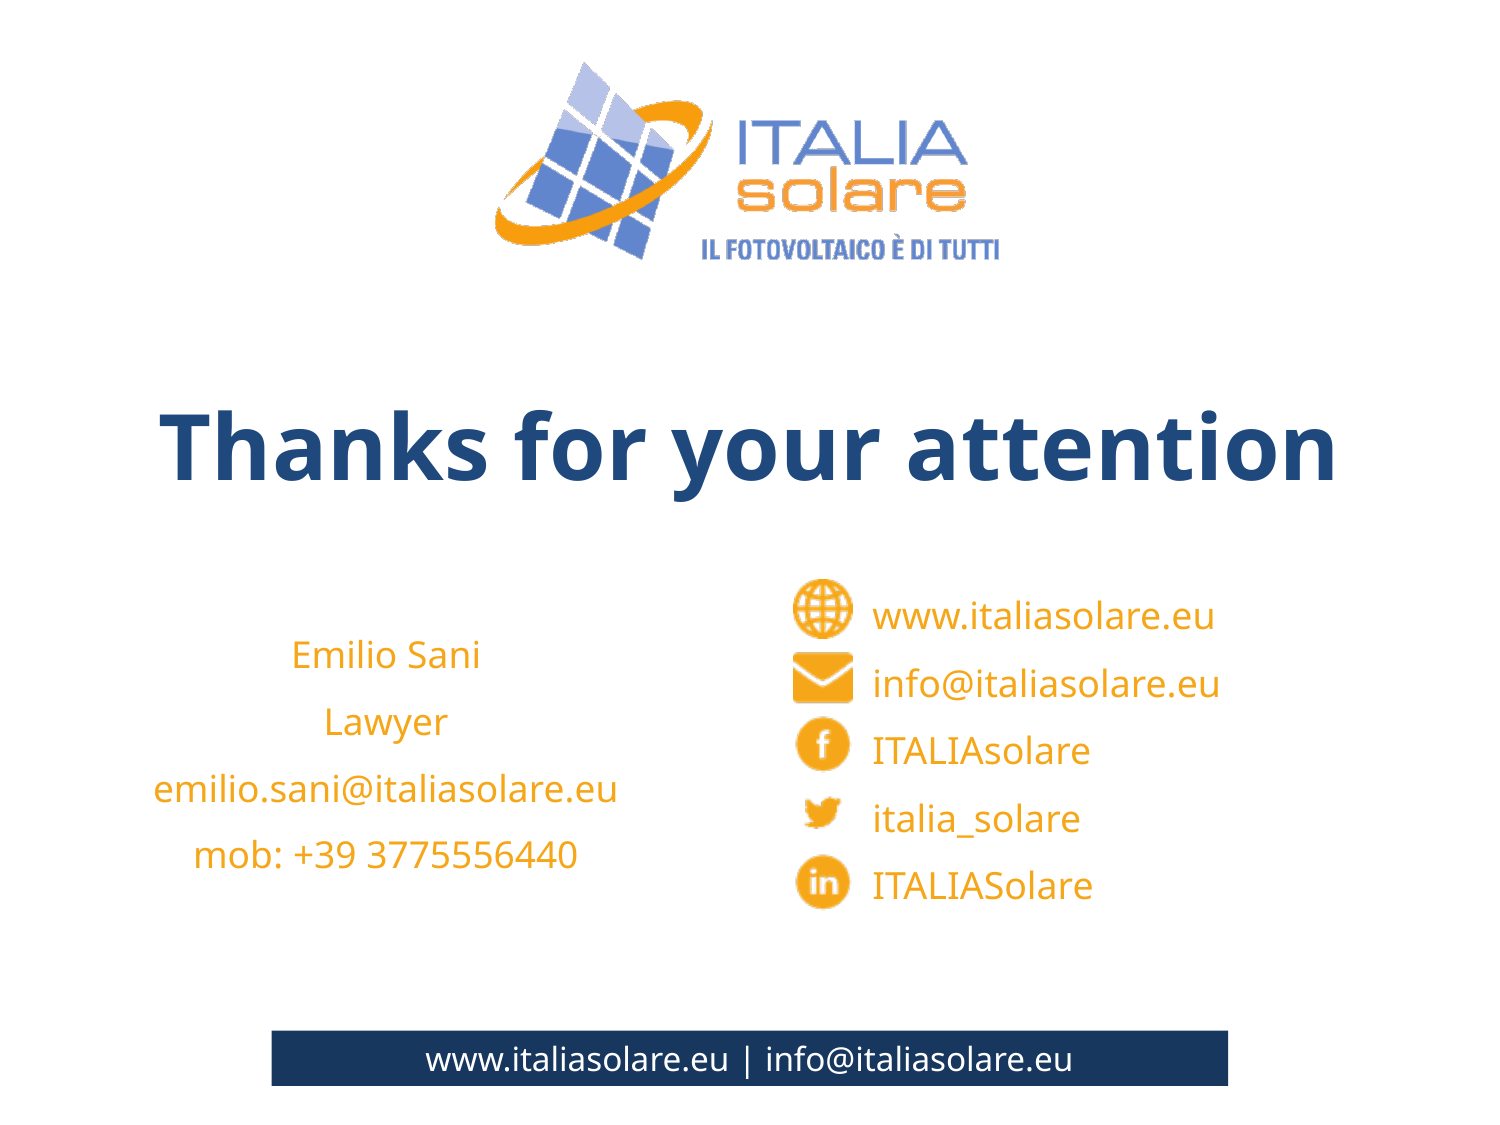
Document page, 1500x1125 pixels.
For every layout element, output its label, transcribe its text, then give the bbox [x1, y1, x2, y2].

picture [793, 852, 854, 912]
title Emilio Sani Lawyer emilio.sani@italiasolare.eu mob: +39 3775556440 [22, 601, 750, 931]
picture [793, 714, 854, 774]
text_box Thanks for your attention [24, 324, 1476, 563]
picture [793, 783, 854, 843]
text_box www.italiasolare.eu | info@italiasolare.eu [271, 1030, 1229, 1086]
text_box www.italiasolare.eu info@italiasolare.eu ITALIAsolare italia_solare ITALIASolare [857, 562, 1237, 915]
picture [478, 43, 1020, 276]
picture [793, 579, 854, 639]
picture [793, 648, 854, 708]
